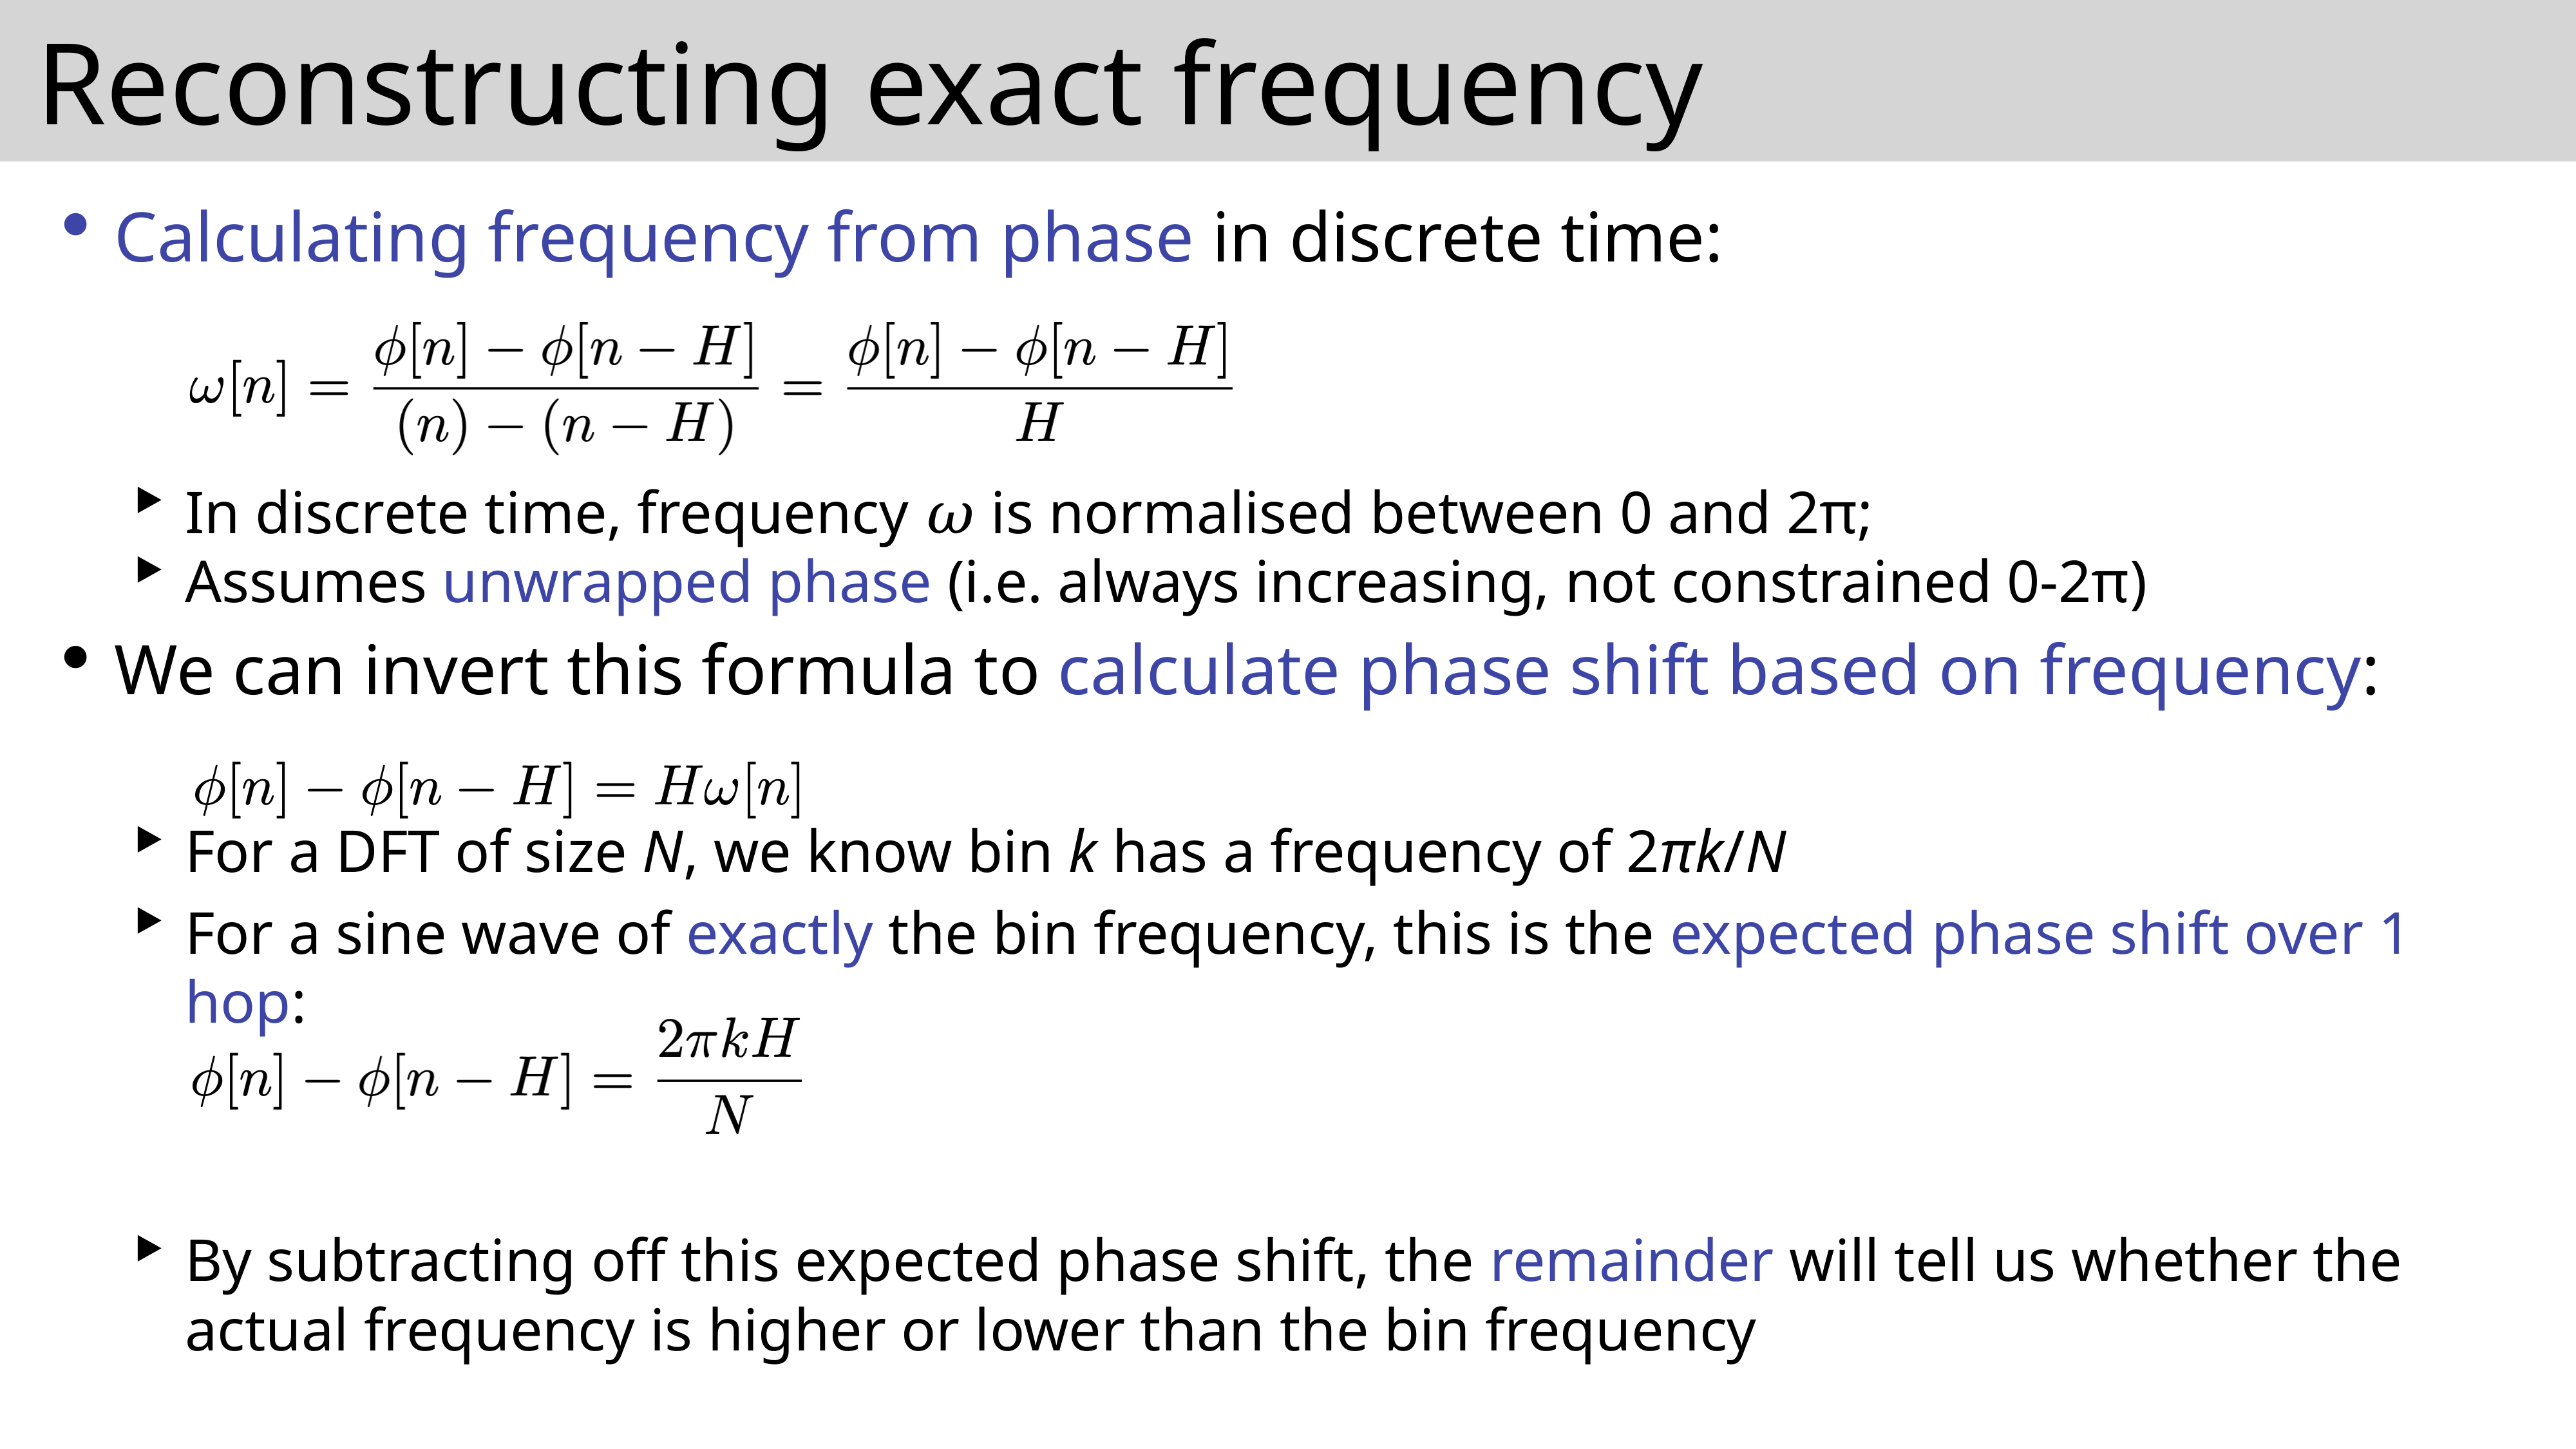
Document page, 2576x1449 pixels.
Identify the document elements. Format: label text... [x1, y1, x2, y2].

picture [194, 761, 800, 819]
list Calculating frequency from phase in discrete time: In discrete time, frequency 𝜔 is normalised between 0 and 2π; Assumes unwrapped phase (i.e. always increasing, not constrained 0-2π) We can invert this formula to calculate phase shift based on frequency: For a DFT of size N, we know bin k has a frequency of 2πk/N For a sine wave of exactly the bin frequency, this is the expected phase shift over 1 hop: By subtracting off this expected phase shift, the remainder will tell us whether the actual frequency is higher or lower than the bin frequency [55, 187, 2548, 1310]
title Reconstructing exact frequency [30, 0, 2546, 162]
picture [192, 1018, 802, 1135]
picture [189, 321, 1233, 455]
